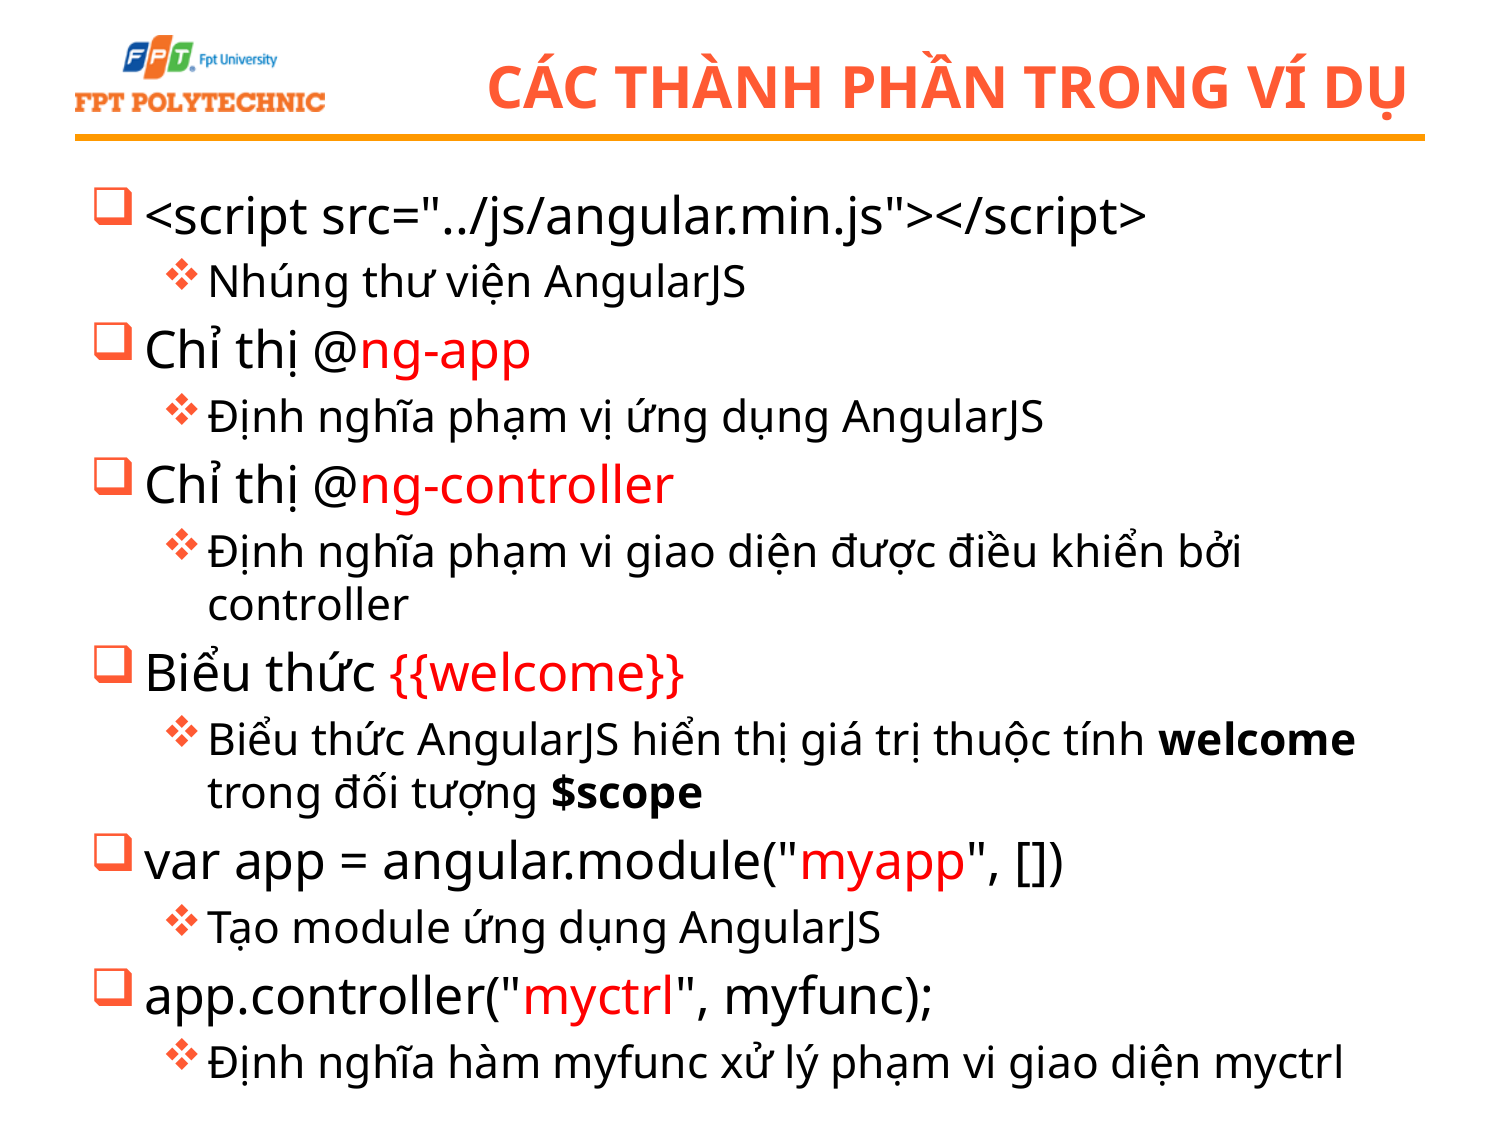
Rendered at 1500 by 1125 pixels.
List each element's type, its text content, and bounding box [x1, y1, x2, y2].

list <script src="../js/angular.min.js"></script> Nhúng thư viện AngularJS Chỉ thị @ng-app Định nghĩa phạm vị ứng dụng AngularJS Chỉ thị @ng-controller Định nghĩa phạm vi giao diện được điều khiển bởi controller Biểu thức {{welcome}} Biểu thức AngularJS hiển thị giá trị thuộc tính welcome trong đối tượng $scope var app = angular.module("myapp", []) Tạo module ứng dụng AngularJS app.controller("myctrl", myfunc); Định nghĩa hàm myfunc xử lý phạm vi giao diện myctrl [75, 174, 1425, 1100]
picture [75, 35, 325, 112]
title Các thành phần trong ví dụ [337, 45, 1425, 125]
